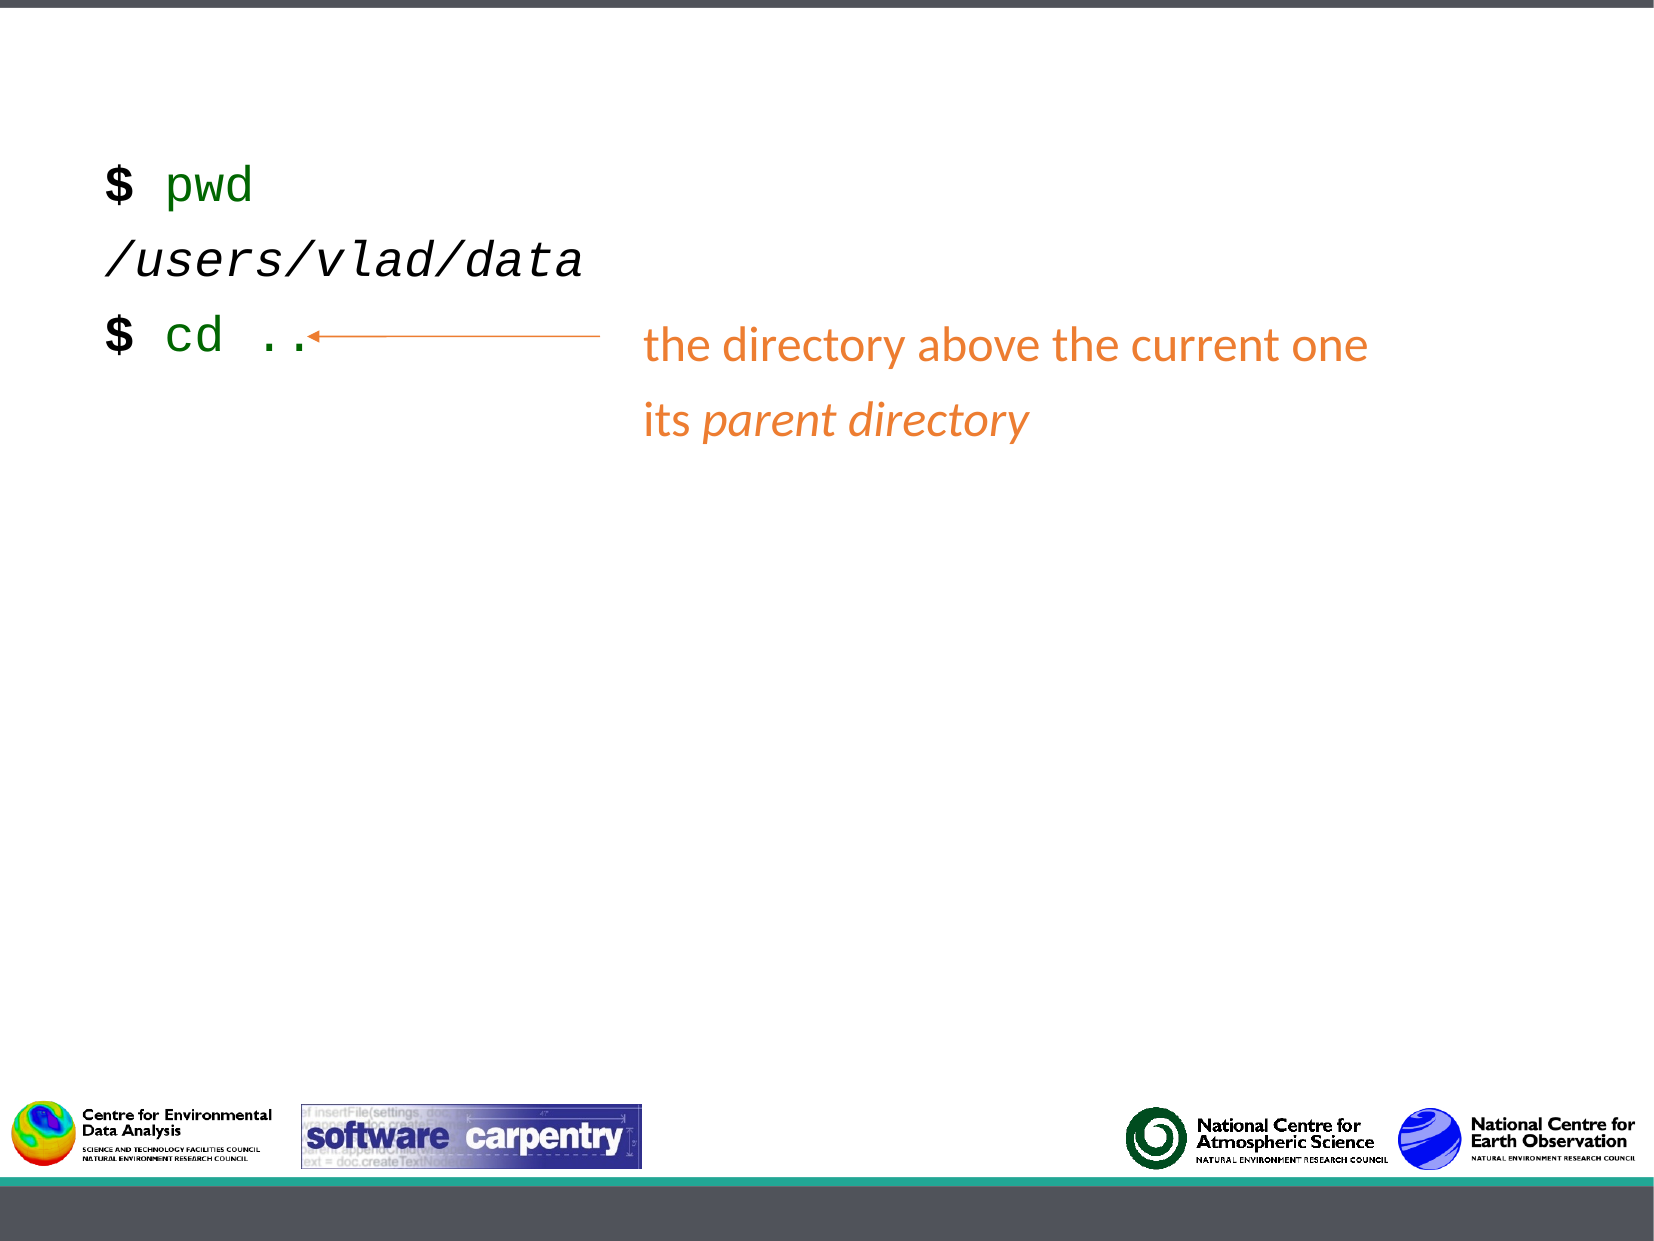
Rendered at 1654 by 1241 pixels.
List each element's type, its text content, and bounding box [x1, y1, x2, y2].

text_box $ pwd /users/vlad/data $ cd .. [89, 128, 1512, 1036]
text_box the directory above the current one its parent directory [628, 289, 1460, 488]
text_box [307, 330, 601, 343]
picture [0, 0, 1654, 1241]
